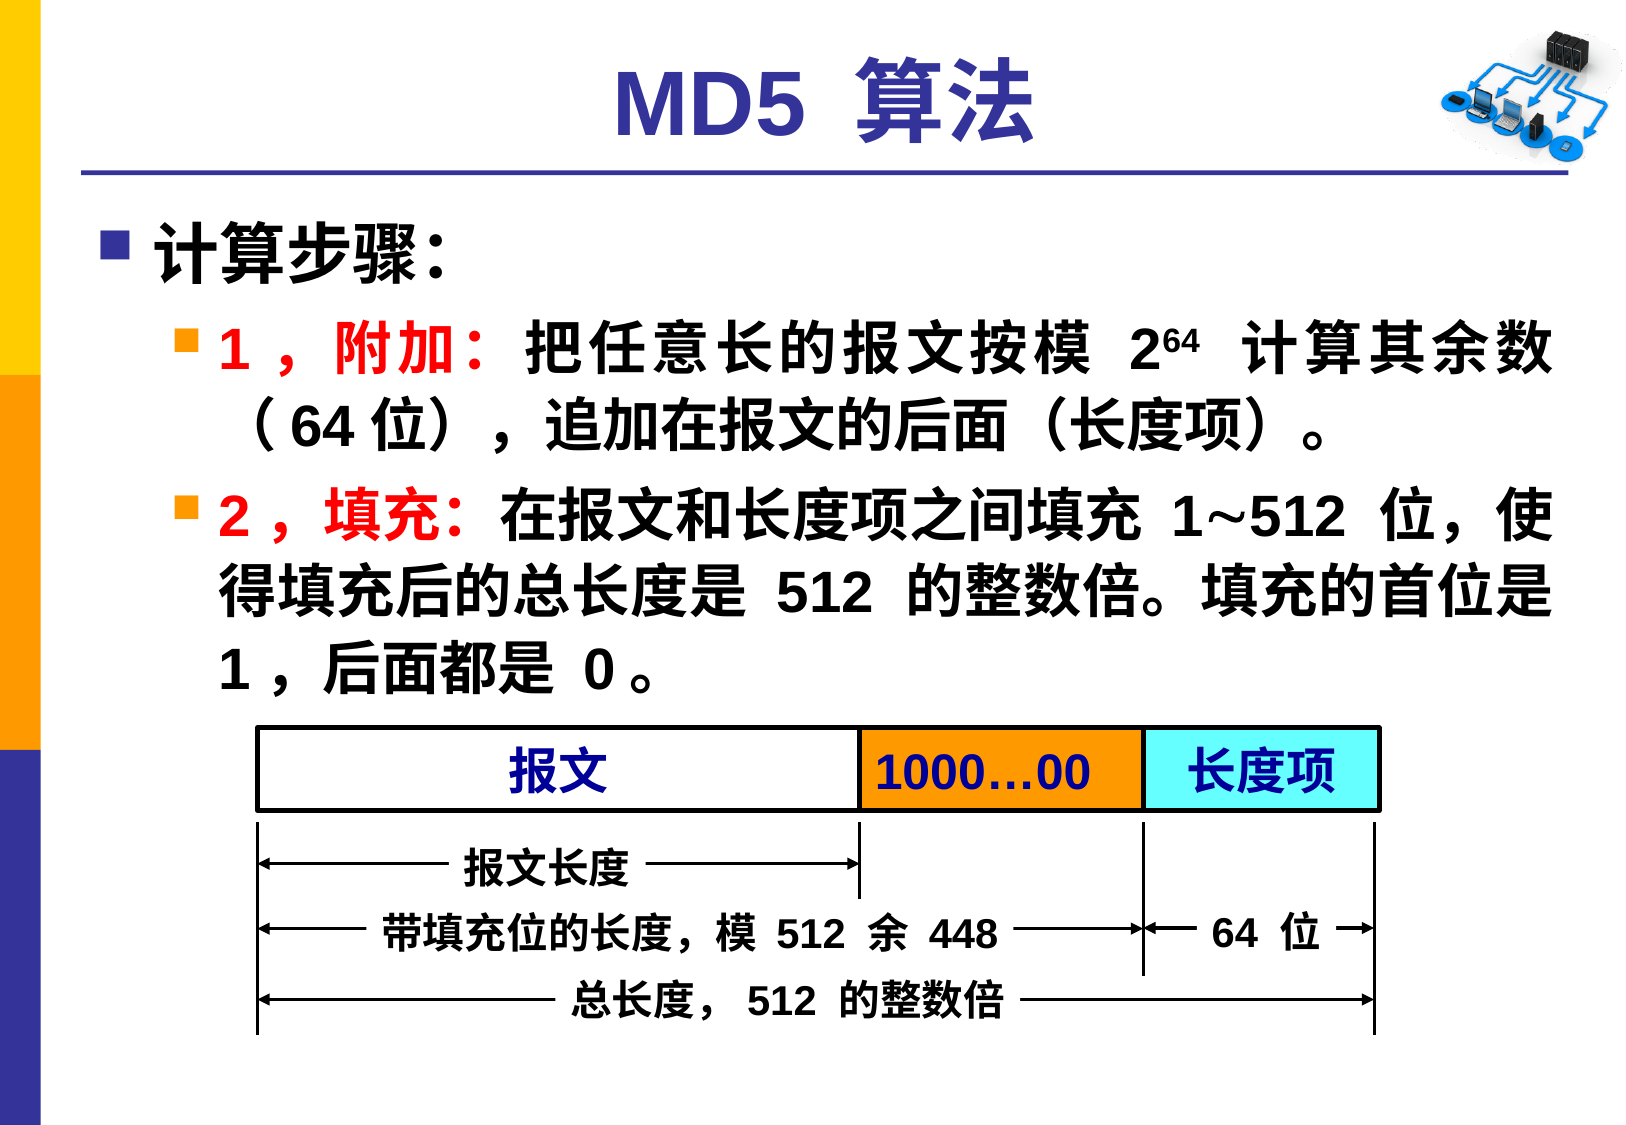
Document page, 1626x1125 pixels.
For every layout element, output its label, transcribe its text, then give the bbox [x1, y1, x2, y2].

list 计算步骤： 1，附加：把任意长的报文按模 264 计算其余数（64位），追加在报文的后面（长度项）。 2，填充：在报文和长度项之间填充 1512 位，使得填充后的总长度是 512 的整数倍。填充的首位是 1，后面都是 0。 [81, 196, 1569, 1006]
title MD5 算法 [81, 30, 1569, 161]
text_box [256, 727, 1380, 1036]
picture [1438, 30, 1624, 165]
